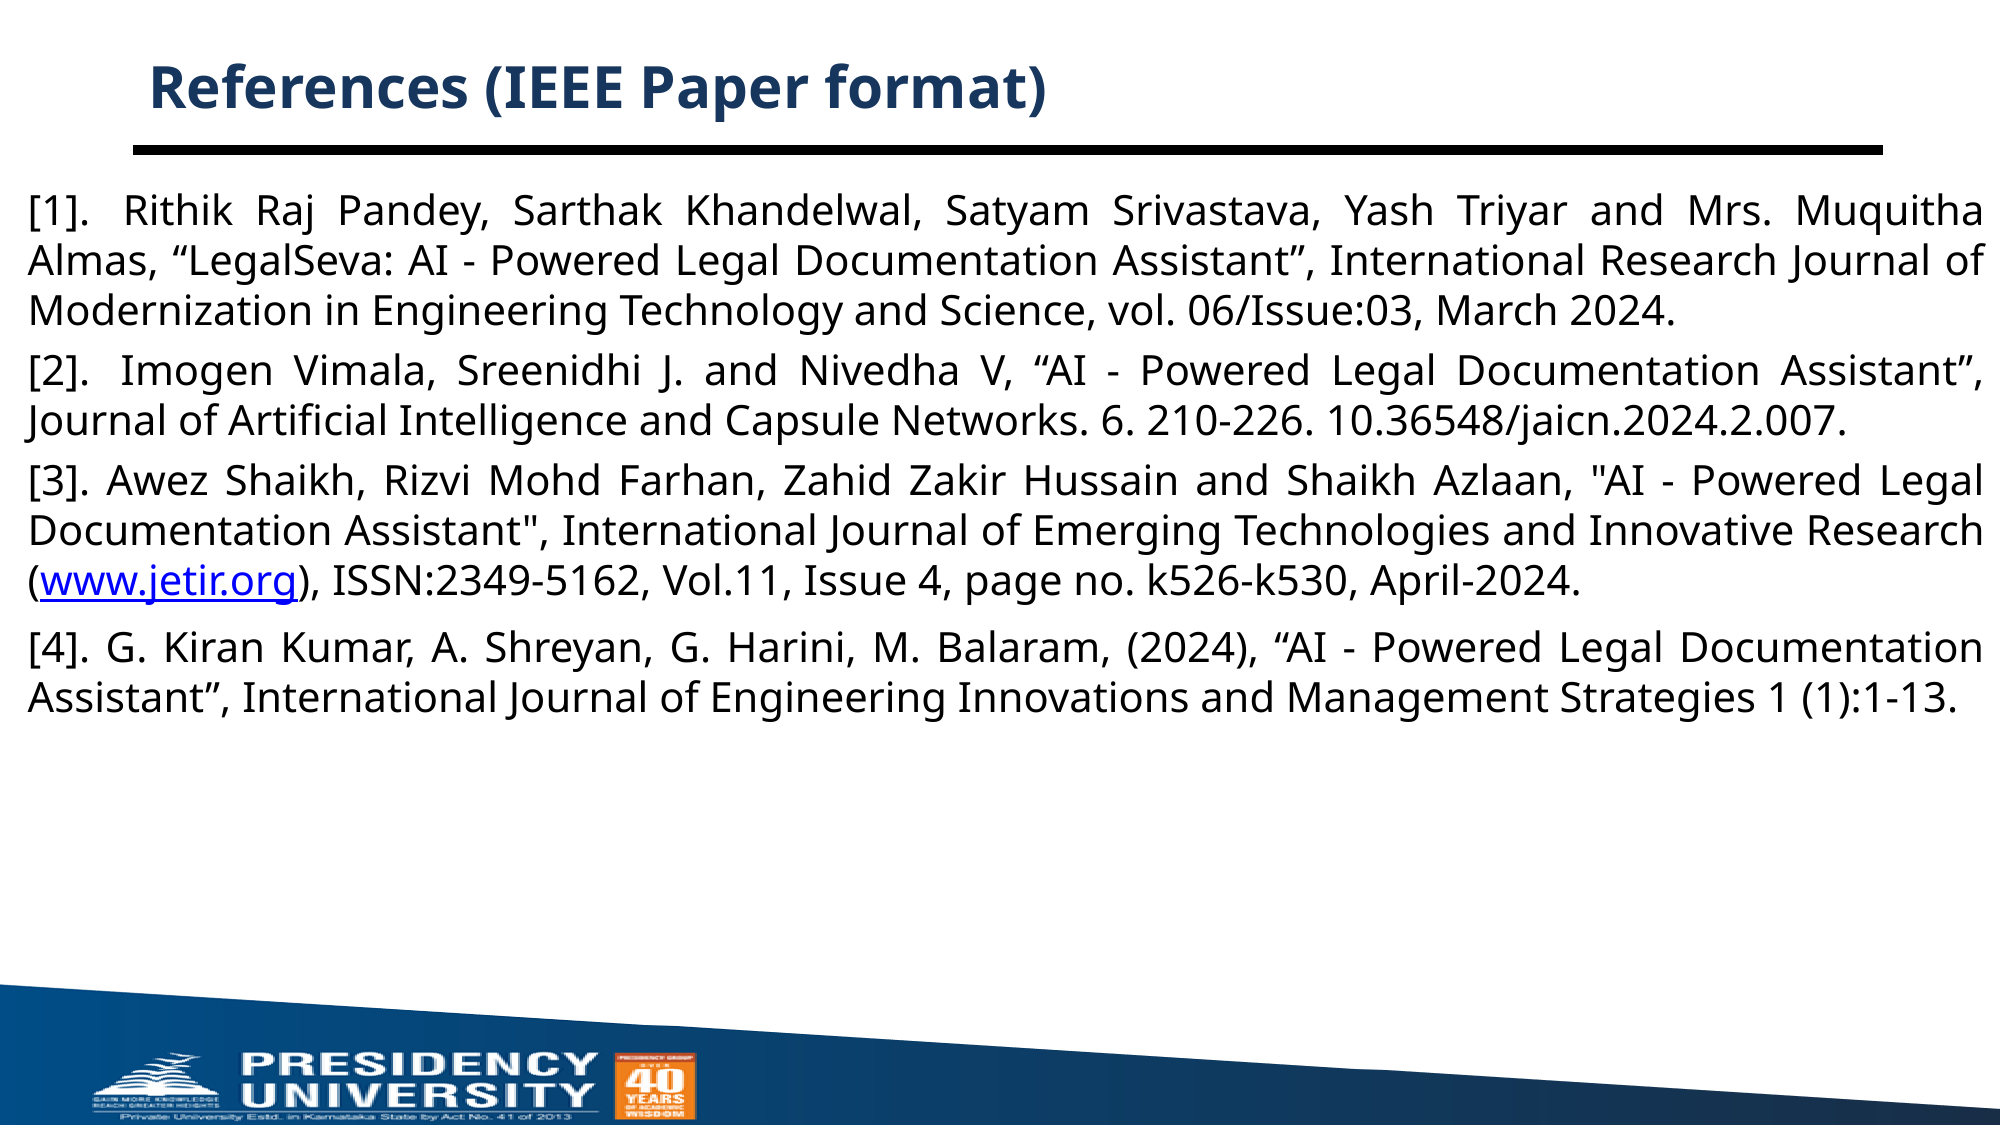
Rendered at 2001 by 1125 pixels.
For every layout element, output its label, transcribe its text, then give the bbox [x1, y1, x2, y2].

list [1]. Rithik Raj Pandey, Sarthak Khandelwal, Satyam Srivastava, Yash Triyar and Mrs. Muquitha Almas, “LegalSeva: AI - Powered Legal Documentation Assistant”, International Research Journal of Modernization in Engineering Technology and Science, vol. 06/Issue:03, March 2024. [2]. Imogen Vimala, Sreenidhi J. and Nivedha V, “AI - Powered Legal Documentation Assistant”, Journal of Artificial Intelligence and Capsule Networks. 6. 210-226. 10.36548/jaicn.2024.2.007. [3]. Awez Shaikh, Rizvi Mohd Farhan, Zahid Zakir Hussain and Shaikh Azlaan, "AI - Powered Legal Documentation Assistant", International Journal of Emerging Technologies and Innovative Research (www.jetir.org), ISSN:2349-5162, Vol.11, Issue 4, page no. k526-k530, April-2024. [4]. G. Kiran Kumar, A. Shreyan, G. Harini, M. Balaram, (2024), “AI - Powered Legal Documentation Assistant”, International Journal of Engineering Innovations and Management Strategies 1 (1):1-13. [0, 176, 2000, 1125]
title References (IEEE Paper format) [133, 45, 1884, 125]
